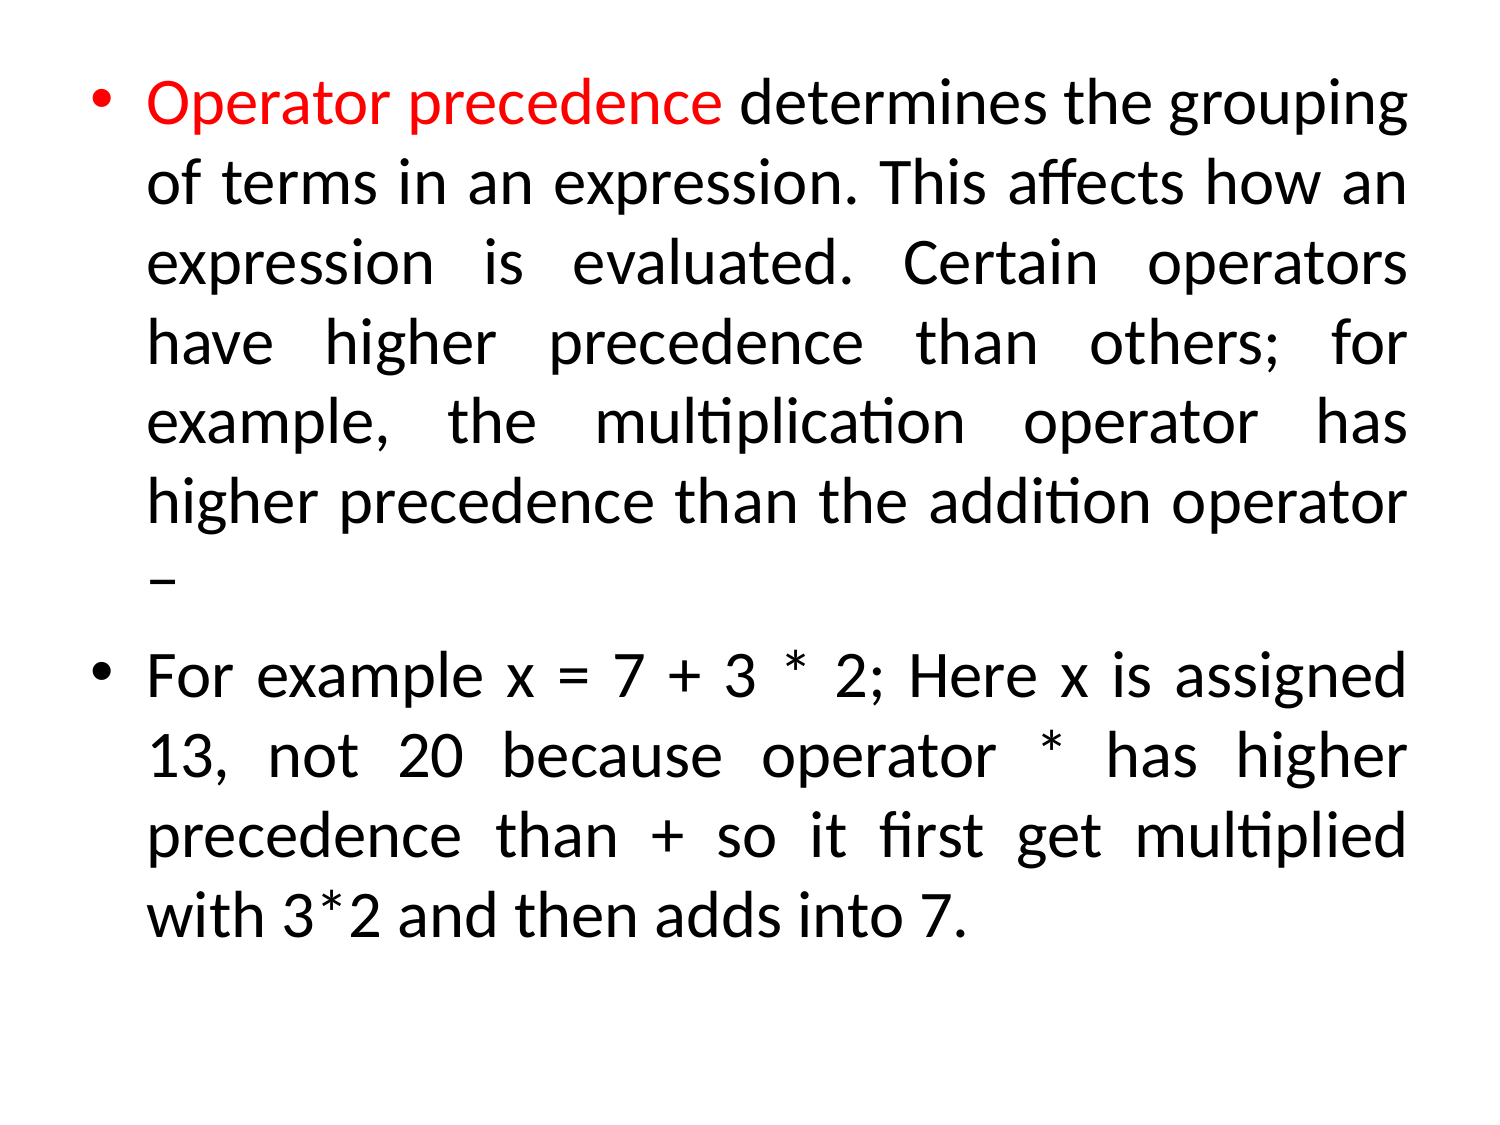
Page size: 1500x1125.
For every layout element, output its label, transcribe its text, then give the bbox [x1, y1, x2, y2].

list Operator precedence determines the grouping of terms in an expression. This affects how an expression is evaluated. Certain operators have higher precedence than others; for example, the multiplication operator has higher precedence than the addition operator − For example x = 7 + 3 * 2; Here x is assigned 13, not 20 because operator * has higher precedence than + so it first get multiplied with 3*2 and then adds into 7. [75, 50, 1425, 1005]
